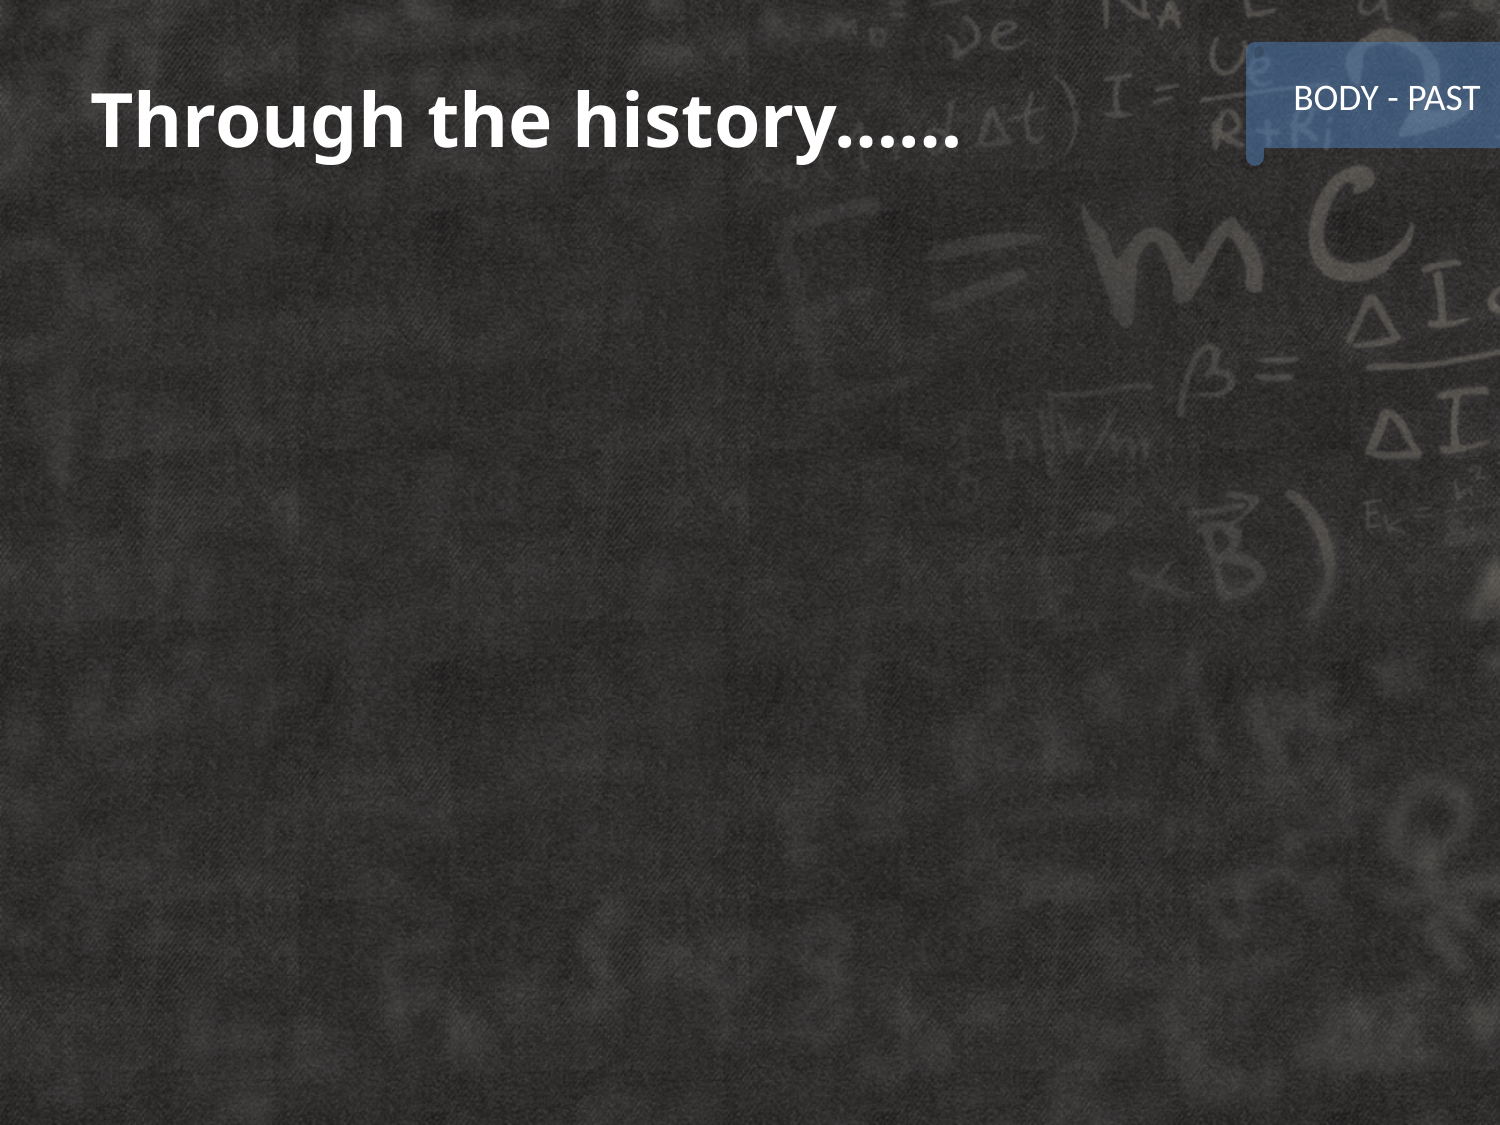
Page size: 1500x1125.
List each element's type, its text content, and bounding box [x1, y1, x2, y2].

text_box BODY - PAST [1246, 41, 1500, 166]
title Through the history…… [75, 24, 1425, 212]
picture [0, 0, 1500, 1125]
